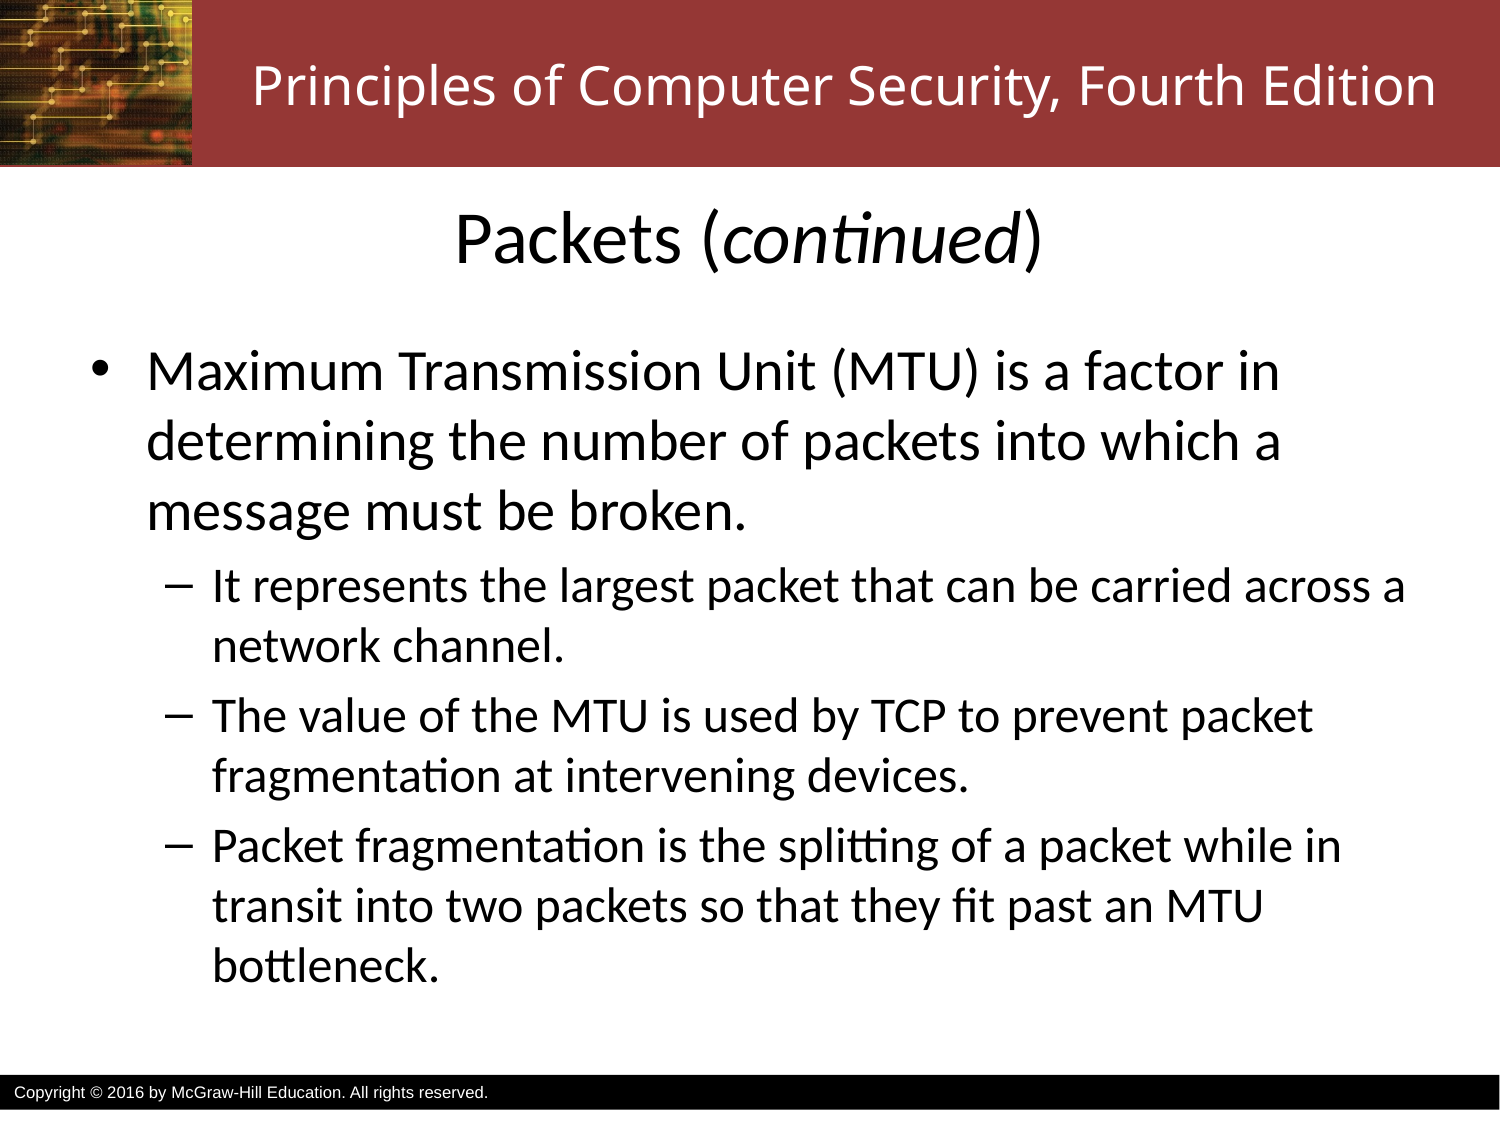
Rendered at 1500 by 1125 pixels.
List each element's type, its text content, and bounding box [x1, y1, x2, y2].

title Packets (continued) [75, 181, 1425, 324]
list Maximum Transmission Unit (MTU) is a factor in determining the number of packets into which a message must be broken. It represents the largest packet that can be carried across a network channel. The value of the MTU is used by TCP to prevent packet fragmentation at intervening devices. Packet fragmentation is the splitting of a packet while in transit into two packets so that they fit past an MTU bottleneck. [75, 324, 1425, 1075]
picture [0, 0, 192, 165]
